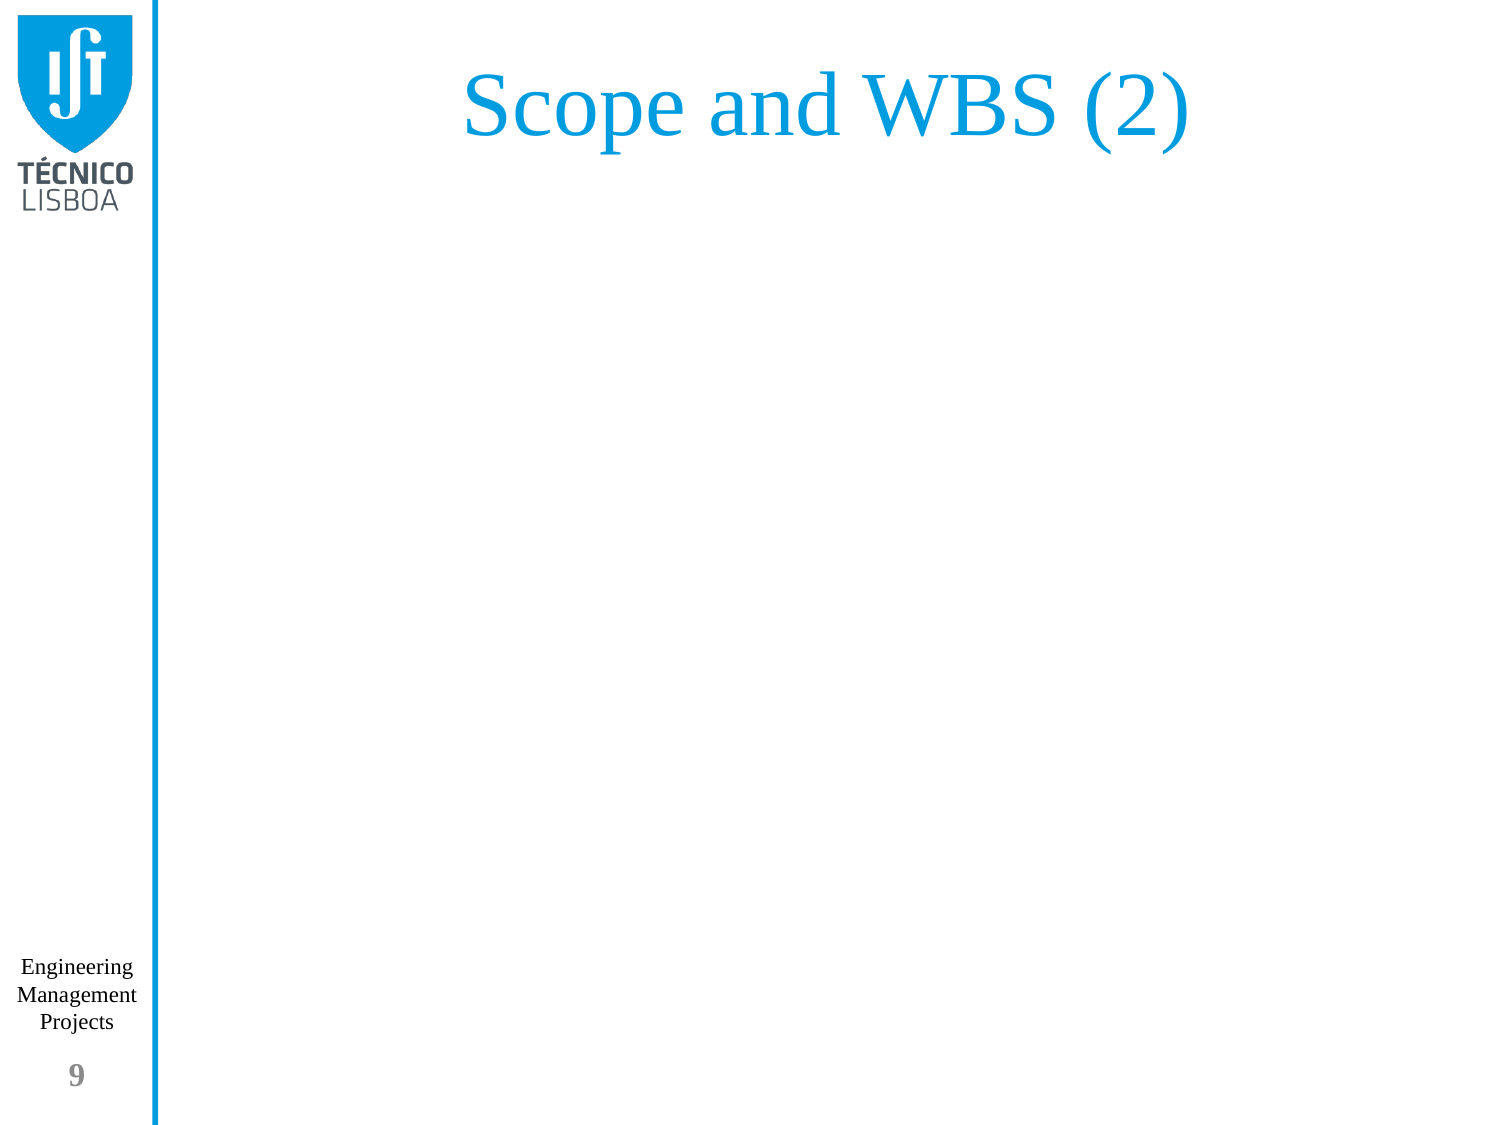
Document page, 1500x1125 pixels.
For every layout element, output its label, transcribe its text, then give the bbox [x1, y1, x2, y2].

picture [15, 13, 134, 211]
text_box Scope and WBS (2) [205, 35, 1449, 176]
slide_number 9 [0, 1042, 156, 1103]
